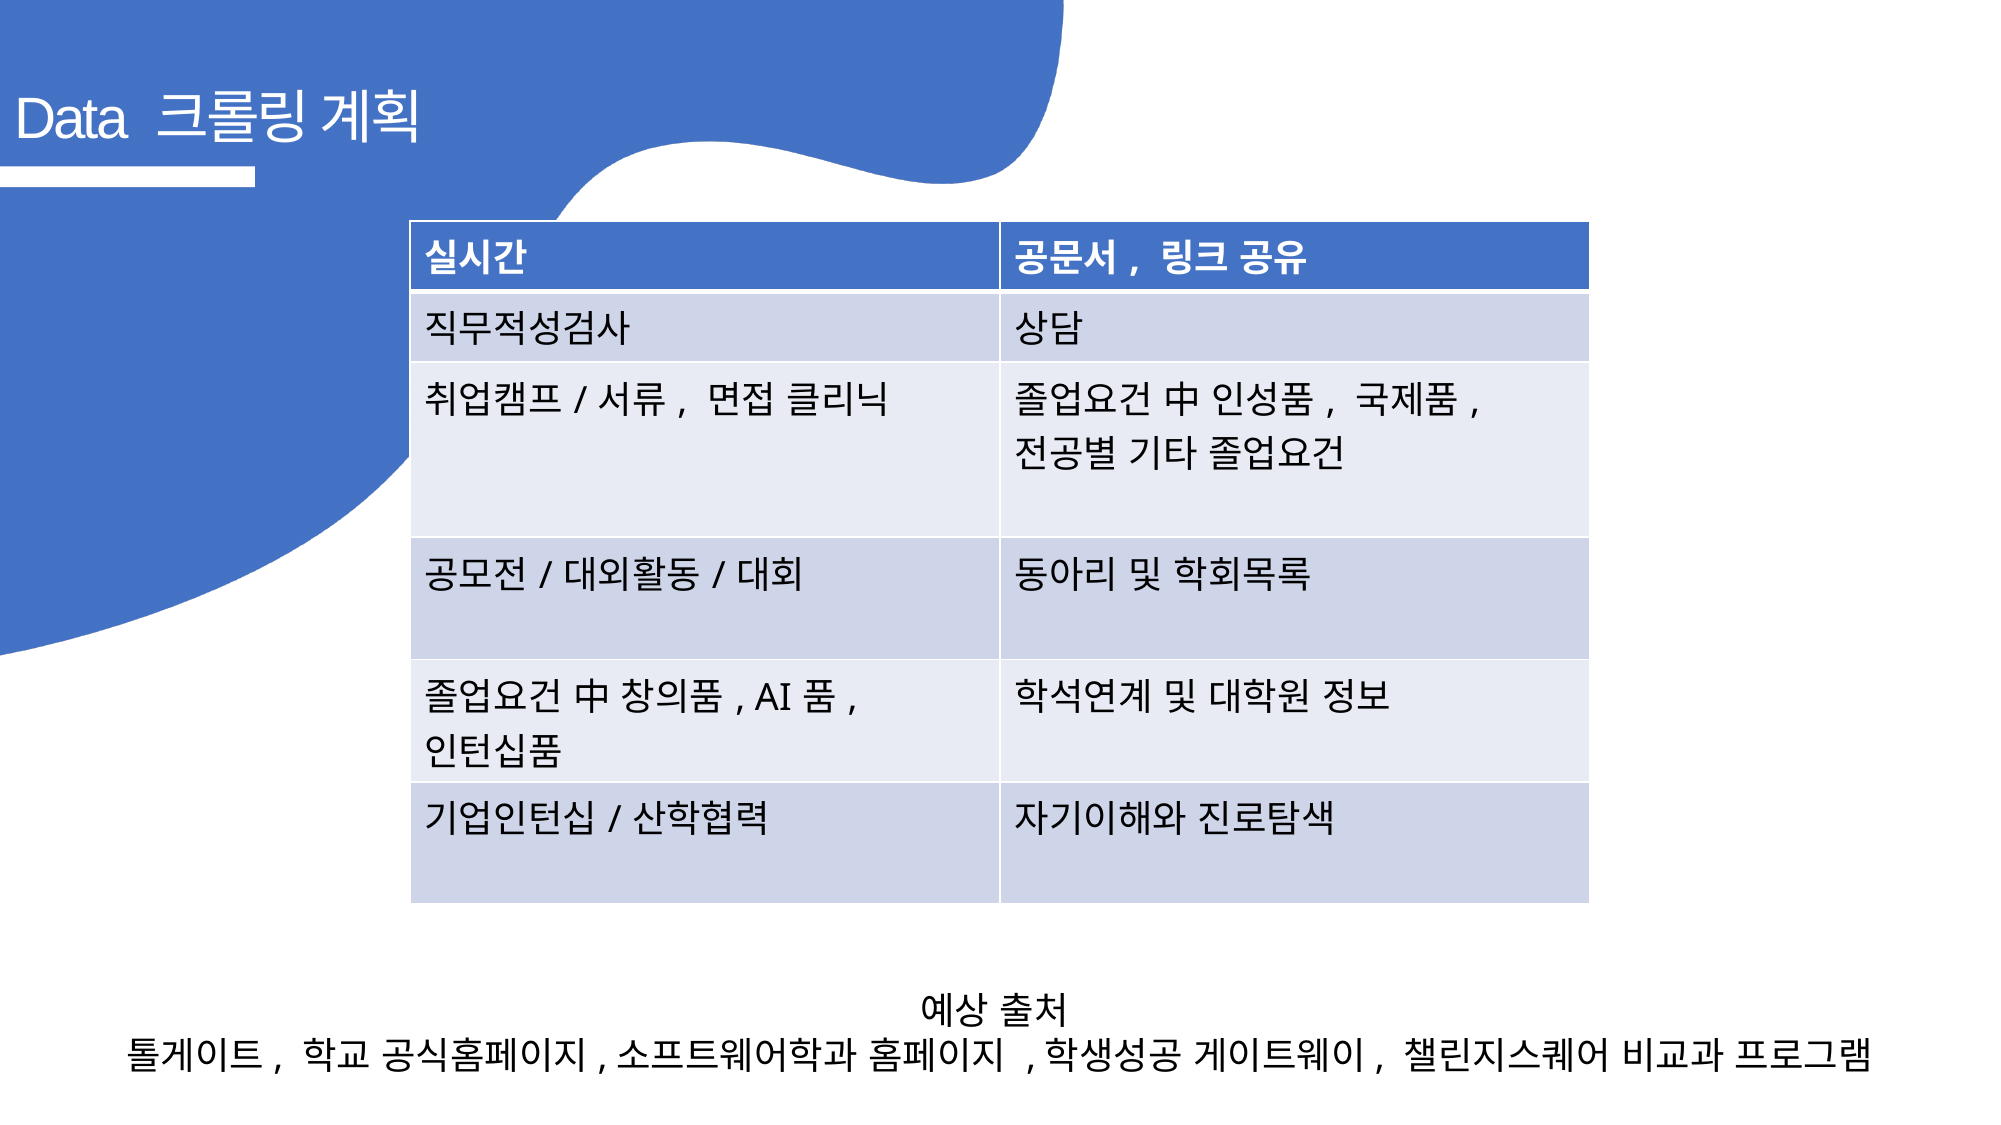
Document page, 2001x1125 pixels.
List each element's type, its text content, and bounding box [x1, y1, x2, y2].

table_cell 상담 [1215, 294, 1589, 361]
table_cell 학석연계 및 대학원 정보 [1001, 660, 1589, 781]
text_box 예상 출처 톨게이트, 학교 공식홈페이지,소프트웨어학과 홈페이지 ,학생성공 게이트웨이, 챌린지스퀘어 비교과 프로그램 [111, 979, 1889, 1084]
picture [0, 0, 1215, 749]
table_cell 졸업요건 中 창의품, AI품, 인턴십품 [411, 749, 999, 781]
table_cell 동아리 및 학회목록 [1215, 538, 1589, 659]
table_cell 기업인턴십/산학협력 [411, 783, 999, 903]
table_cell 자기이해와 진로탐색 [1001, 783, 1589, 903]
table_cell 졸업요건 中 인성품, 국제품, 전공별 기타 졸업요건 [1215, 363, 1589, 536]
table_header 공문서, 링크 공유 [1215, 222, 1589, 289]
